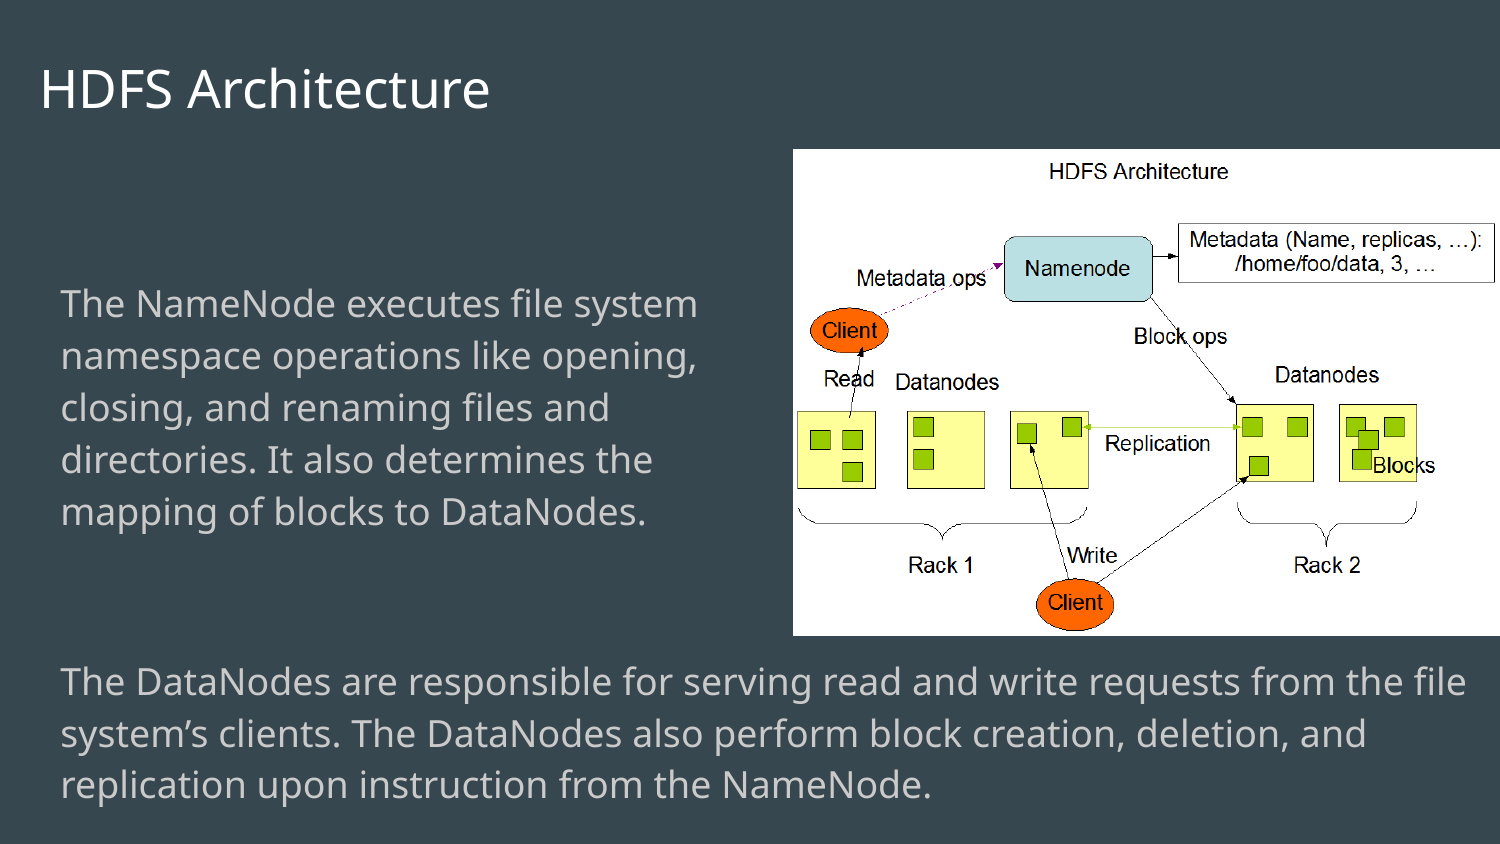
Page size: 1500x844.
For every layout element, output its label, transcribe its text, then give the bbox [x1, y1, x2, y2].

list The NameNode executes file system namespace operations like opening, closing, and renaming files and directories. It also determines the mapping of blocks to DataNodes. [45, 258, 787, 585]
picture [792, 149, 1500, 637]
text_box The DataNodes are responsible for serving read and write requests from the file system’s clients. The DataNodes also perform block creation, deletion, and replication upon instruction from the NameNode. [45, 636, 1500, 822]
title HDFS Architecture [24, 40, 732, 134]
